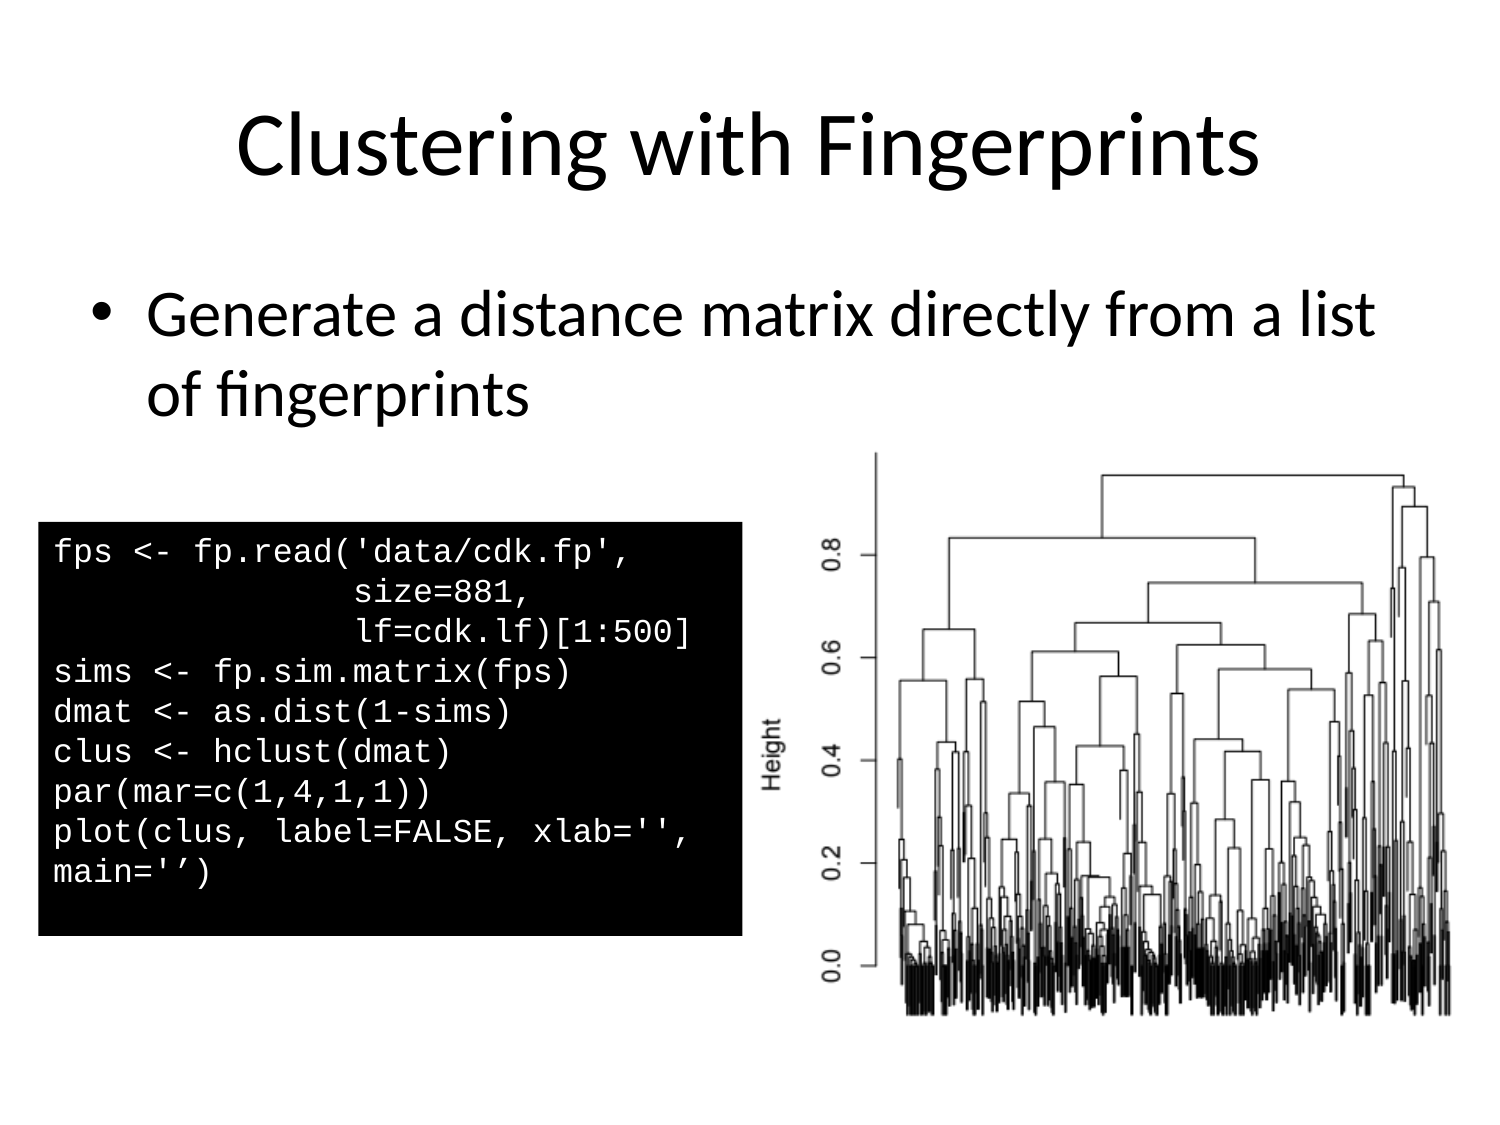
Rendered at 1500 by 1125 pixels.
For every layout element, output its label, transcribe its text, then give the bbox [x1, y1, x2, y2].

title Clustering with Fingerprints [75, 45, 1425, 233]
text_box fps <- fp.read('data/cdk.fp', size=881, lf=cdk.lf)[1:500] sims <- fp.sim.matrix(fps) dmat <- as.dist(1-sims) clus <- hclust(dmat) par(mar=c(1,4,1,1)) plot(clus, label=FALSE, xlab='', main='’) [38, 521, 743, 936]
picture [755, 423, 1500, 1084]
list Generate a distance matrix directly from a list of fingerprints [75, 262, 1425, 1005]
